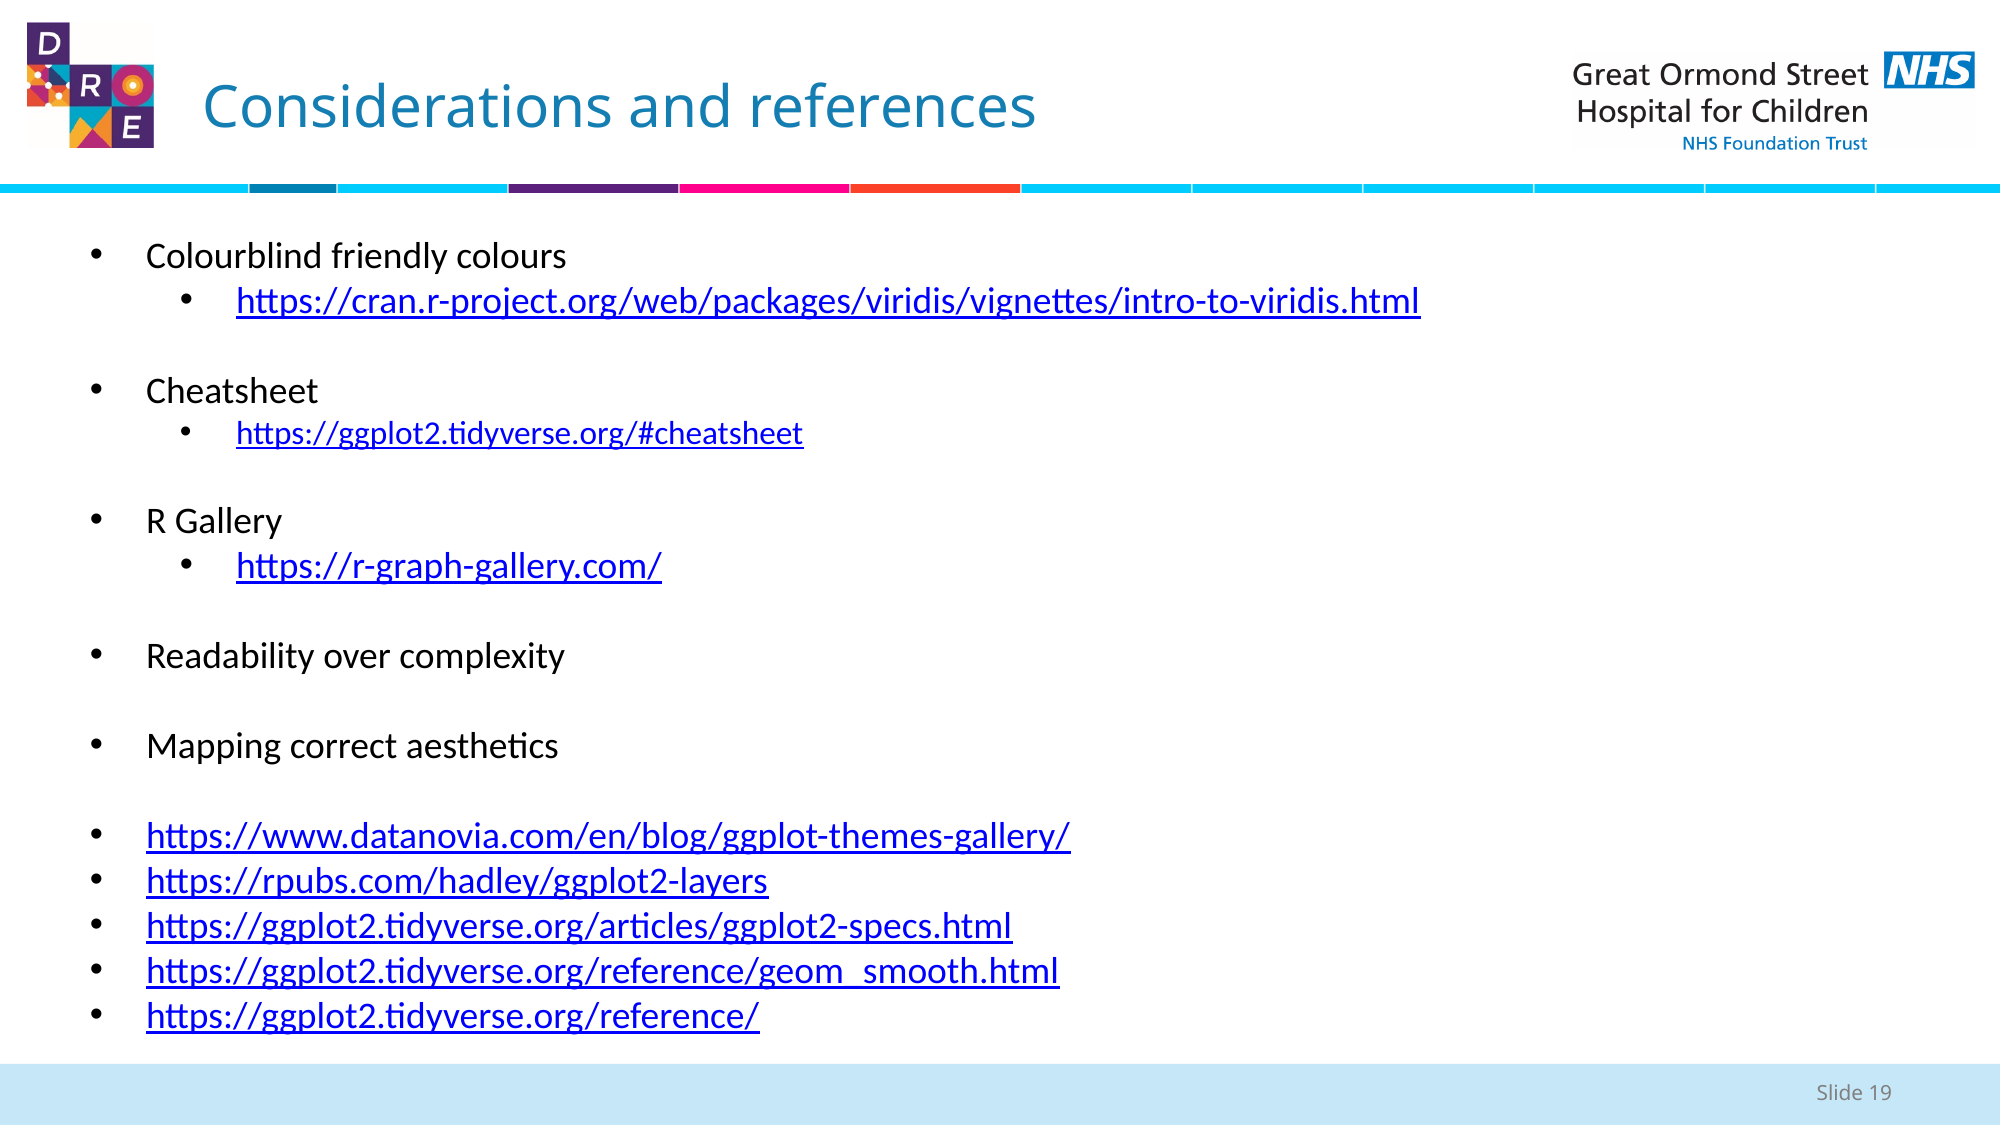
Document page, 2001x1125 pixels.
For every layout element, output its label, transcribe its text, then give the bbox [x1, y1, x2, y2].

text_box Colourblind friendly colours https://cran.r-project.org/web/packages/viridis/vignettes/intro-to-viridis.html Cheatsheet https://ggplot2.tidyverse.org/#cheatsheet R Gallery https://r-graph-gallery.com/ Readability over complexity Mapping correct aesthetics https://www.datanovia.com/en/blog/ggplot-themes-gallery/ https://rpubs.com/hadley/ggplot2-layers https://ggplot2.tidyverse.org/articles/ggplot2-specs.html https://ggplot2.tidyverse.org/reference/geom_smooth.html https://ggplot2.tidyverse.org/reference/ [75, 223, 1882, 1125]
title Considerations and references [187, 49, 1504, 160]
picture [1573, 51, 1975, 150]
picture [508, 184, 1021, 193]
picture [27, 22, 154, 148]
